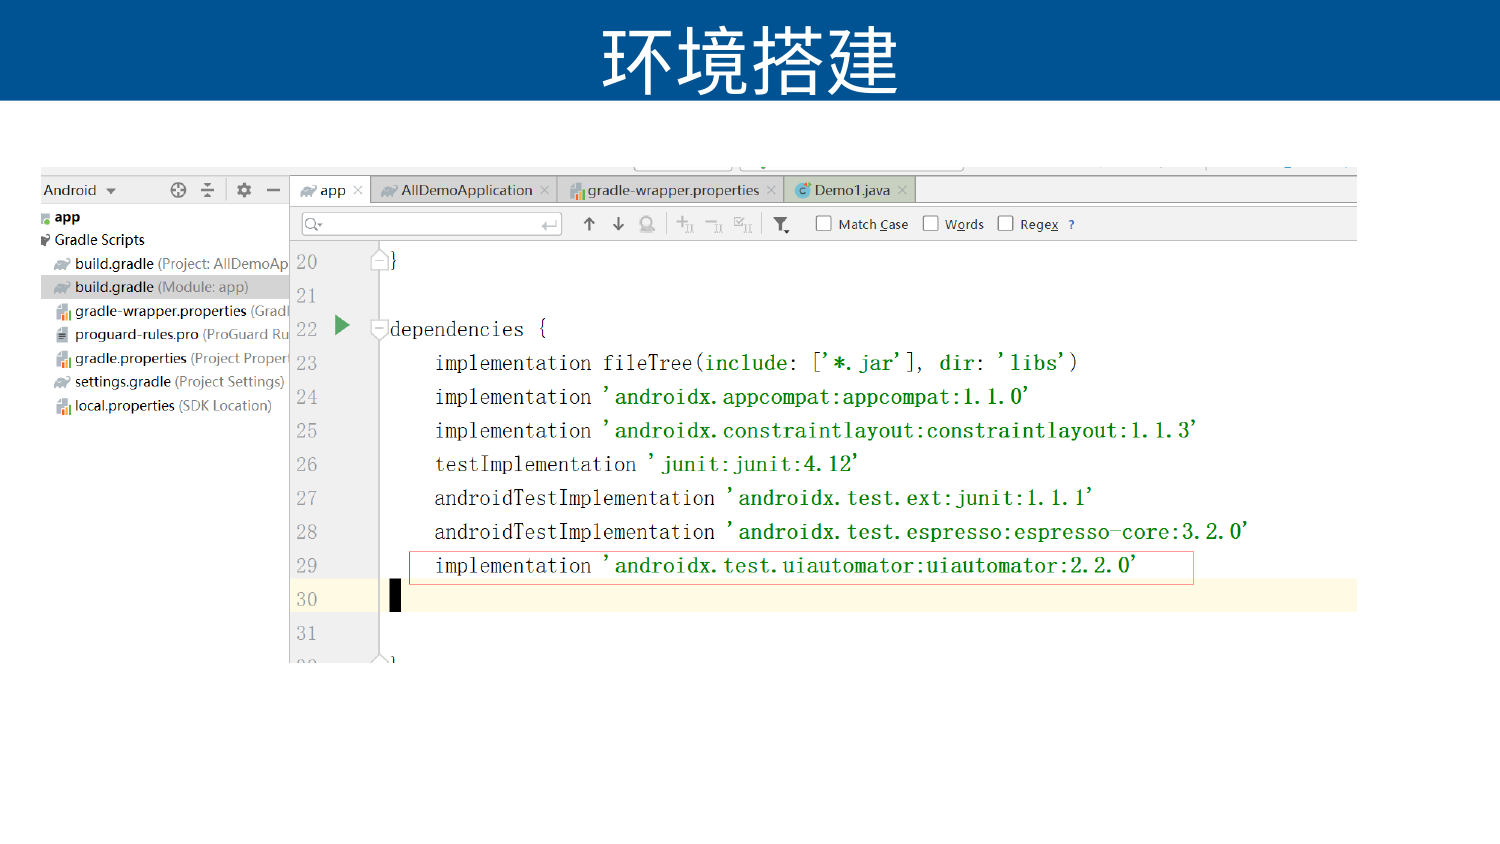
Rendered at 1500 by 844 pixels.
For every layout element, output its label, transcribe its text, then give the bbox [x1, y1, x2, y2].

picture [0, 101, 1500, 844]
title 环境搭建 [0, 14, 1500, 84]
